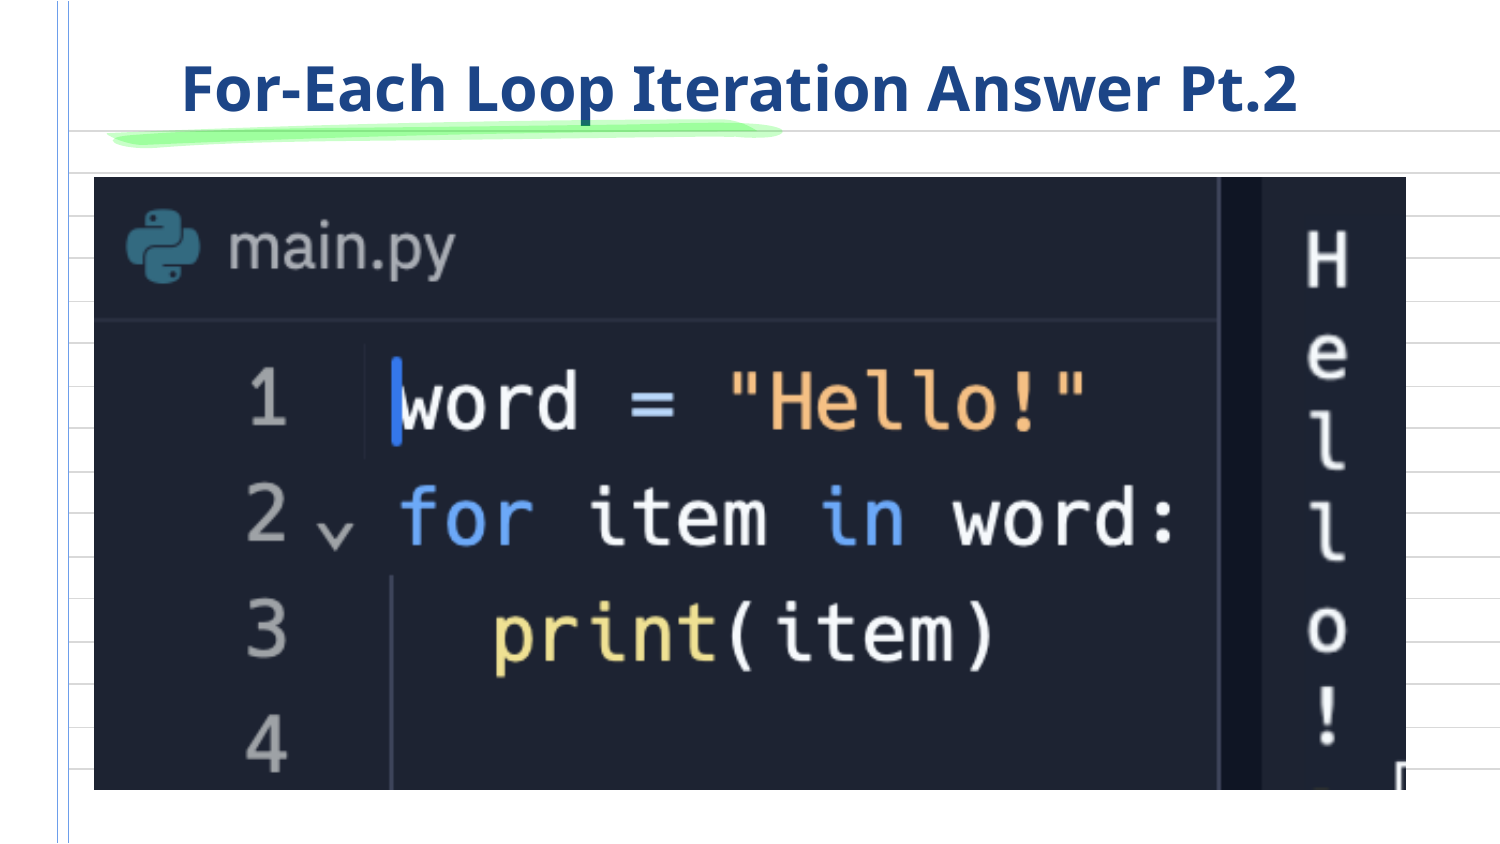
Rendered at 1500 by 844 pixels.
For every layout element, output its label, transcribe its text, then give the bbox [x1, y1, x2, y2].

picture [94, 176, 1406, 790]
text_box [96, 119, 785, 149]
title For-Each Loop Iteration Answer Pt.2 [72, 48, 1408, 133]
